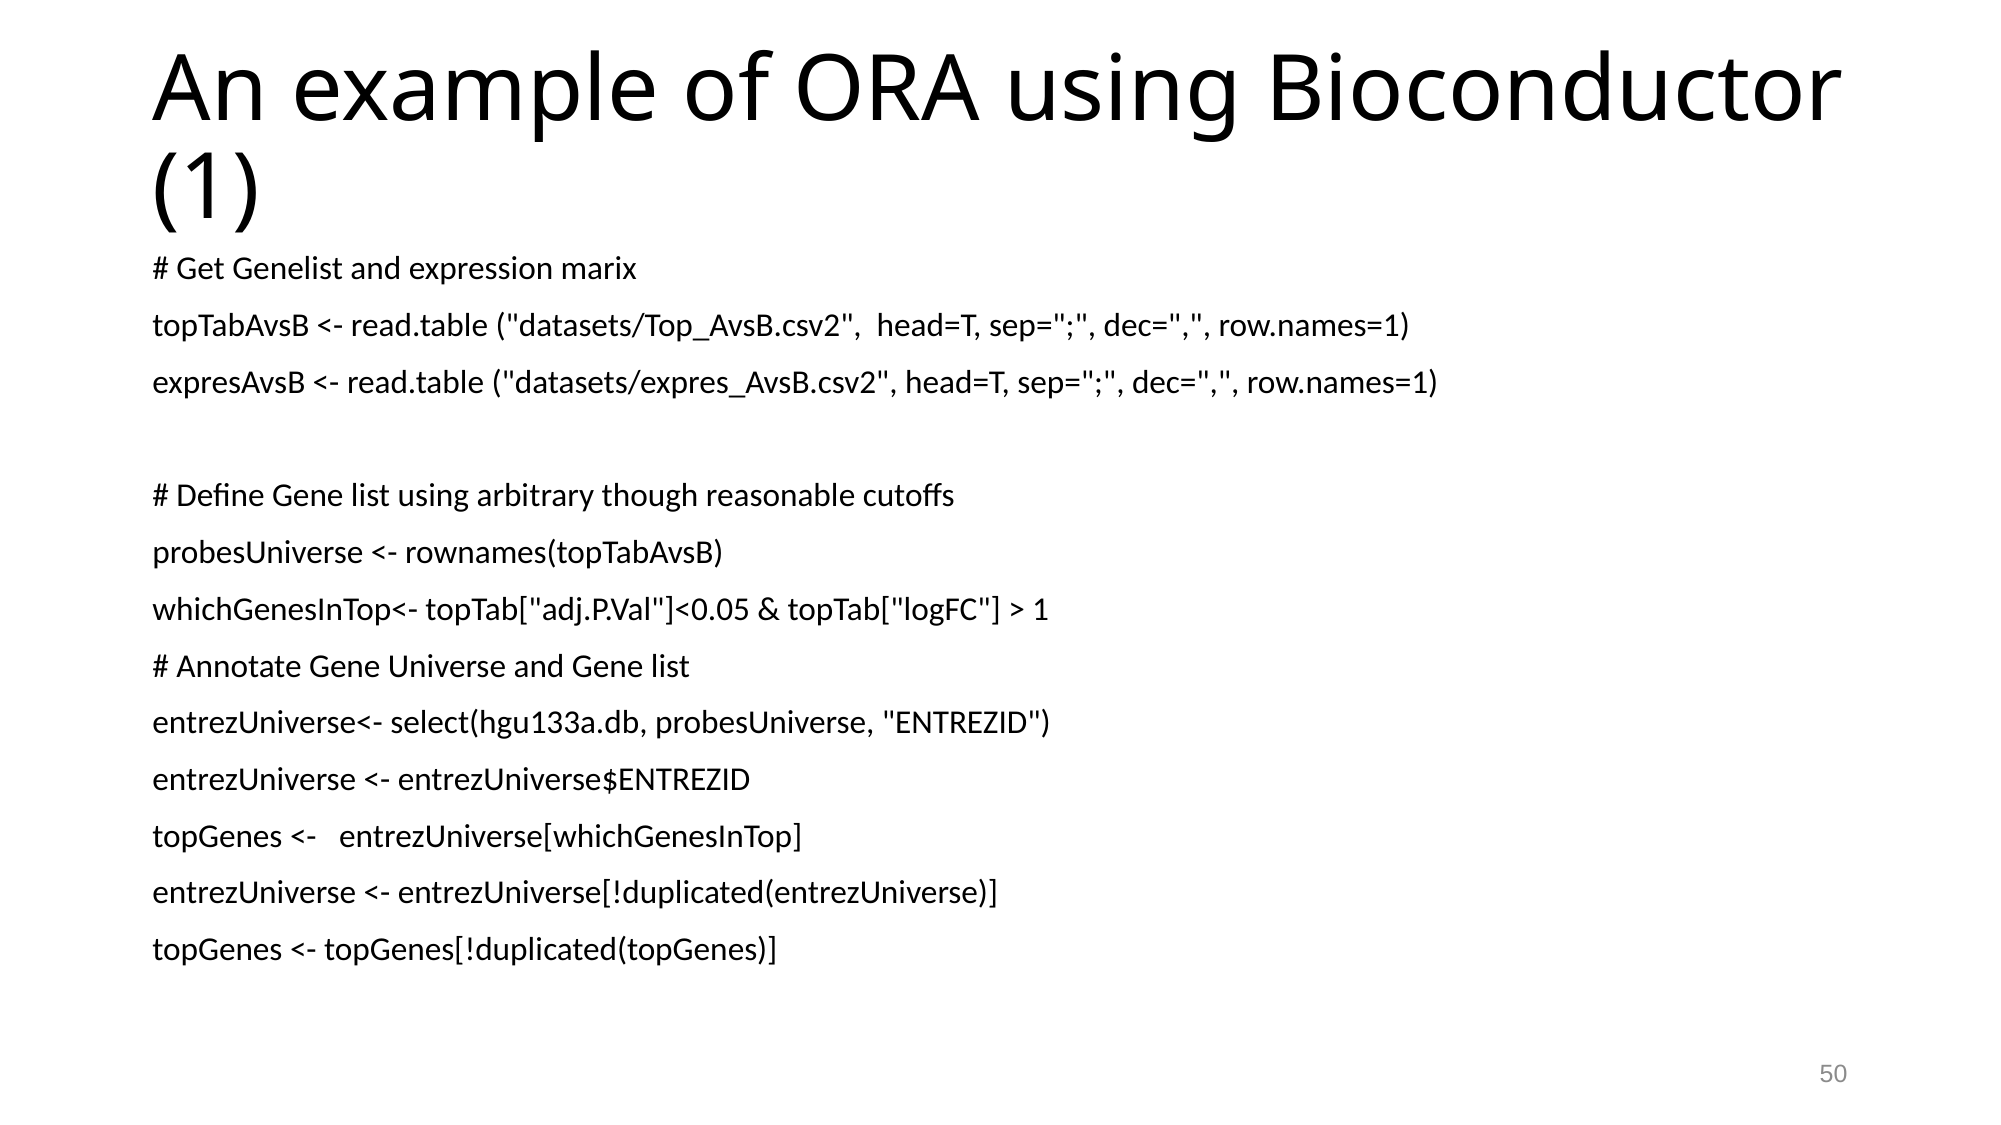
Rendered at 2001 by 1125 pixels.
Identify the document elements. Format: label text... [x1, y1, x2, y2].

slide_number 50 [1412, 1042, 1863, 1103]
list # Get Genelist and expression marix topTabAvsB <- read.table ("datasets/Top_AvsB.csv2", head=T, sep=";", dec=",", row.names=1) expresAvsB <- read.table ("datasets/expres_AvsB.csv2", head=T, sep=";", dec=",", row.names=1) # Define Gene list using arbitrary though reasonable cutoffs probesUniverse <- rownames(topTabAvsB) whichGenesInTop<- topTab["adj.P.Val"]<0.05 & topTab["logFC"] > 1 # Annotate Gene Universe and Gene list entrezUniverse<- select(hgu133a.db, probesUniverse, "ENTREZID") entrezUniverse <- entrezUniverse$ENTREZID topGenes <- entrezUniverse[whichGenesInTop] entrezUniverse <- entrezUniverse[!duplicated(entrezUniverse)] topGenes <- topGenes[!duplicated(topGenes)] [137, 243, 1863, 1014]
title An example of ORA using Bioconductor (1) [137, 59, 1863, 220]
